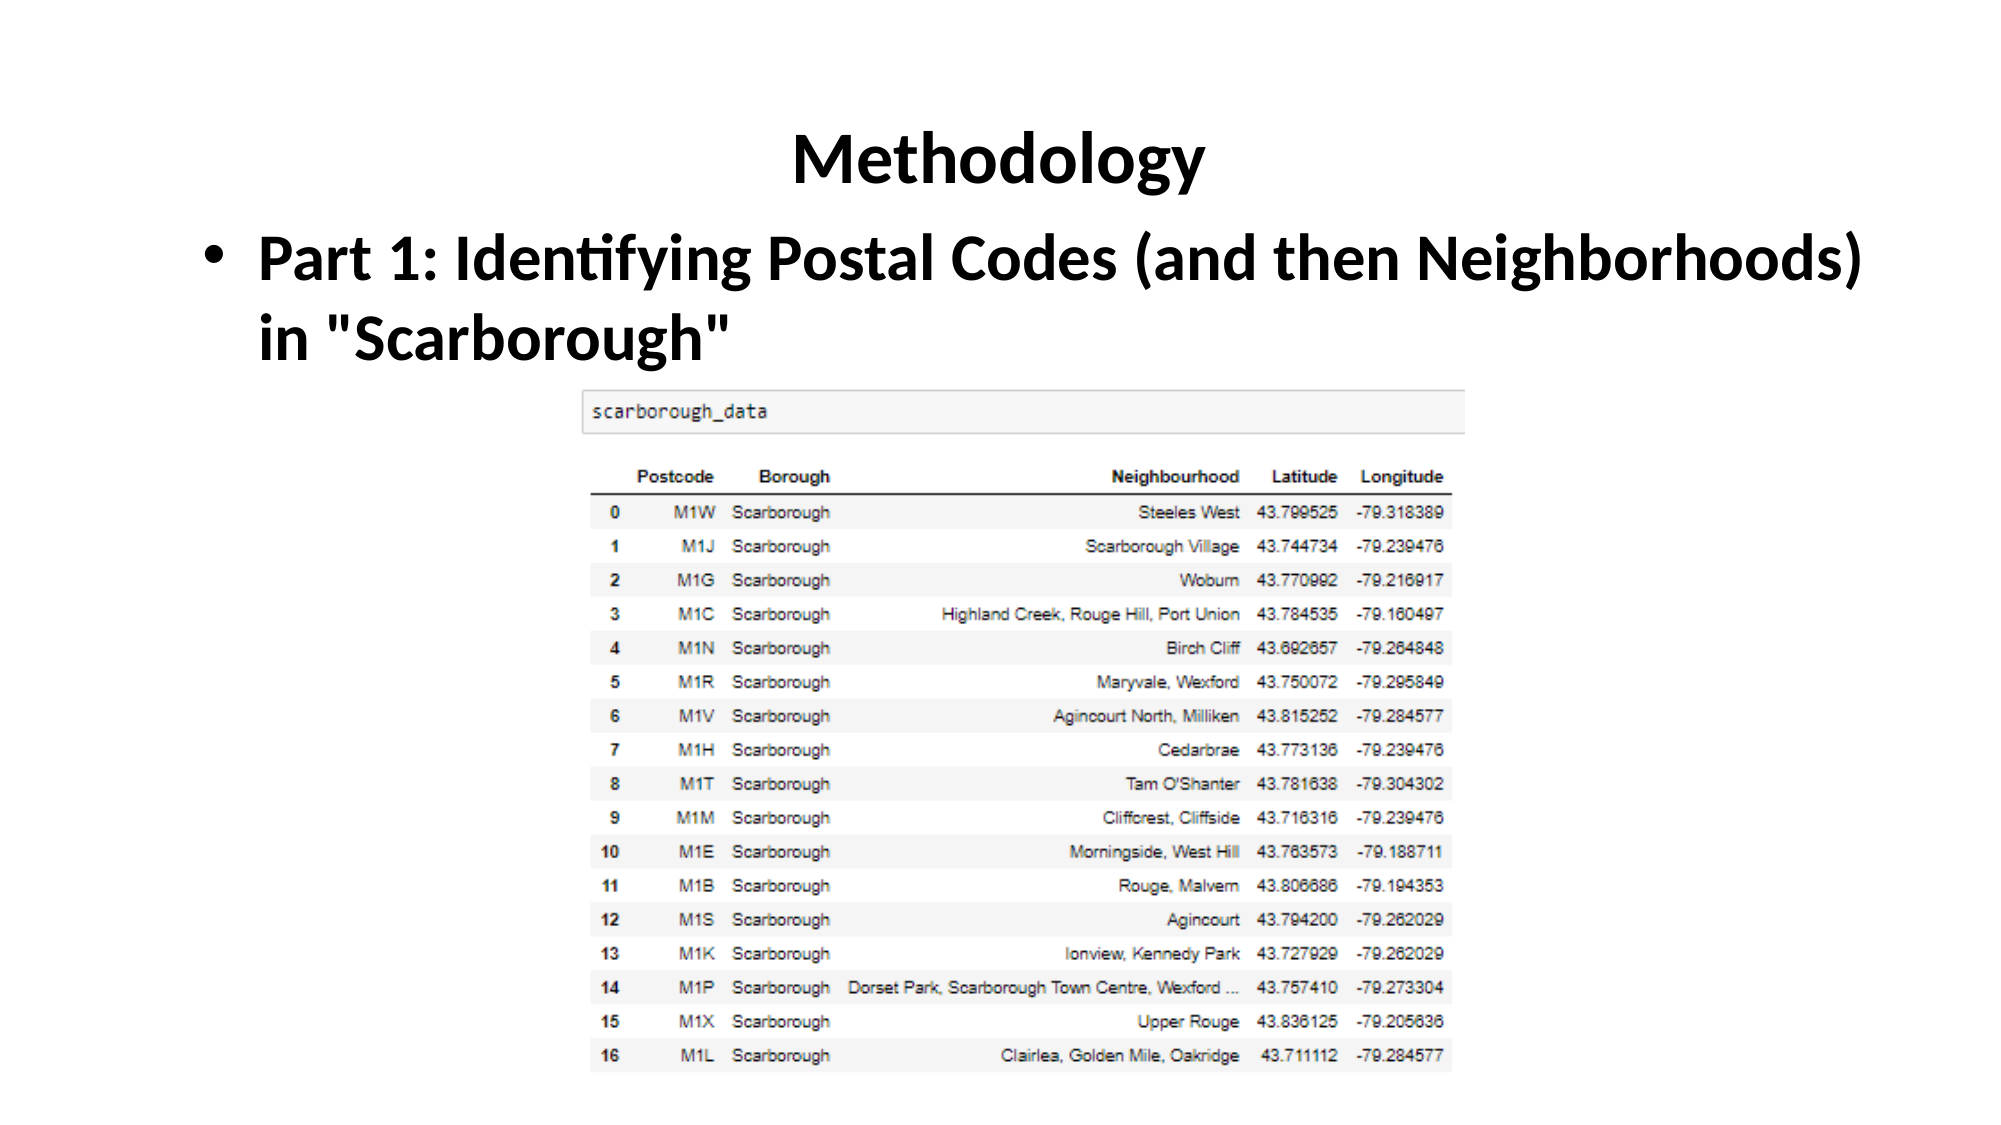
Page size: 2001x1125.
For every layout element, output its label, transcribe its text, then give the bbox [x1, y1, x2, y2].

picture [575, 381, 1465, 1085]
title Methodology [187, 101, 1813, 205]
list Part 1: Identifying Postal Codes (and then Neighborhoods) in "Scarborough" [187, 205, 1903, 950]
